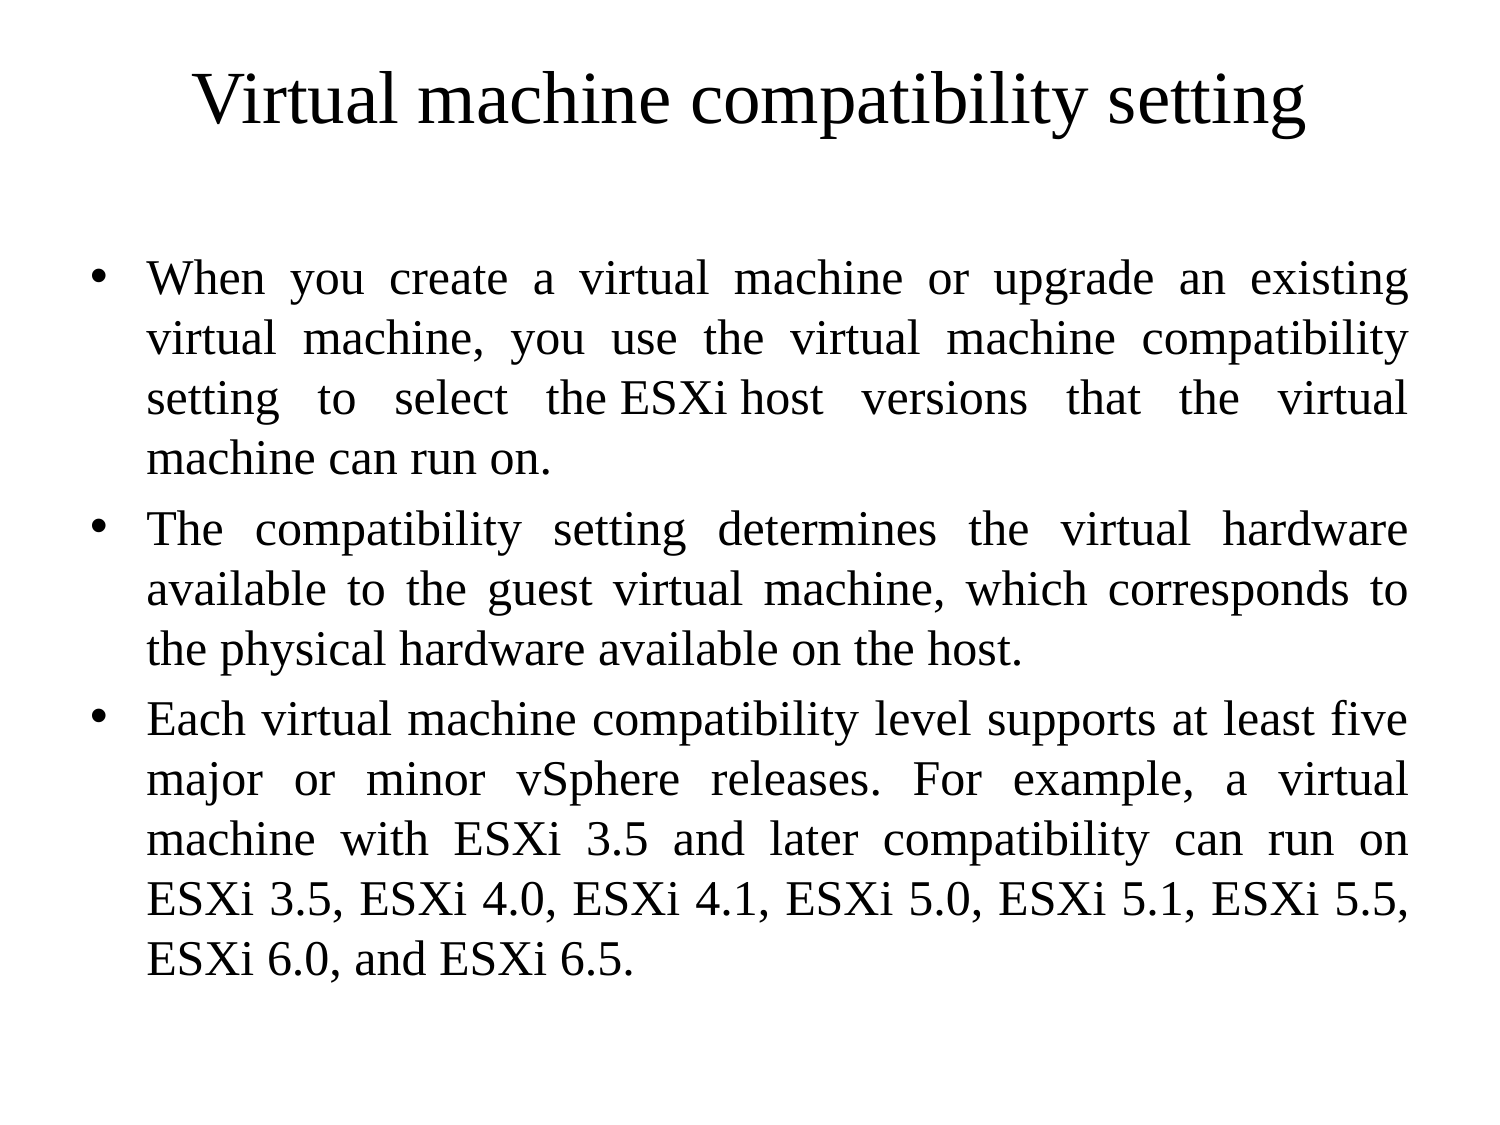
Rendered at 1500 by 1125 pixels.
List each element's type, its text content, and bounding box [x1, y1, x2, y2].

title Virtual machine compatibility setting [75, 0, 1425, 188]
list When you create a virtual machine or upgrade an existing virtual machine, you use the virtual machine compatibility setting to select the ESXi host versions that the virtual machine can run on. The compatibility setting determines the virtual hardware available to the guest virtual machine, which corresponds to the physical hardware available on the host. Each virtual machine compatibility level supports at least five major or minor vSphere releases. For example, a virtual machine with ESXi 3.5 and later compatibility can run on ESXi 3.5, ESXi 4.0, ESXi 4.1, ESXi 5.0, ESXi 5.1, ESXi 5.5, ESXi 6.0, and ESXi 6.5. [75, 237, 1425, 1005]
